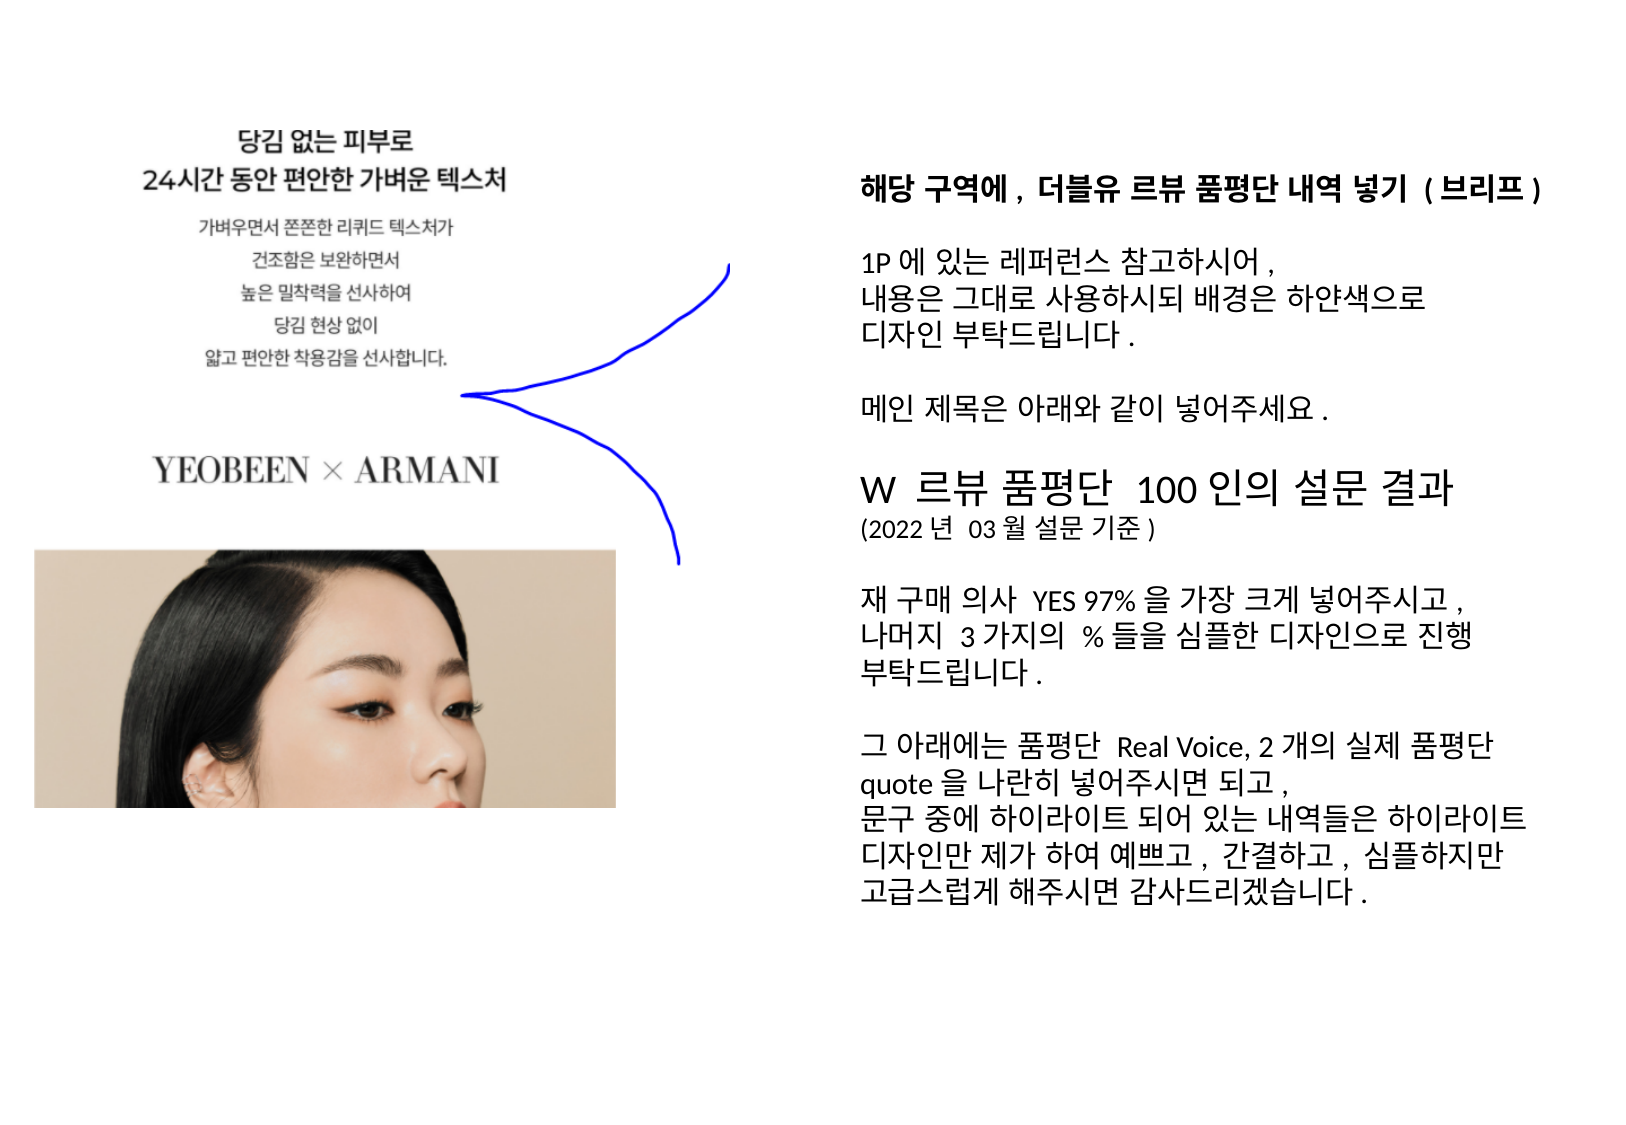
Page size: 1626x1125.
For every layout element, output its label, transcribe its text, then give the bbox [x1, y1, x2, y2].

text_box 해당 구역에, 더블유 르뷰 품평단 내역 넣기 (브리프) 1P에 있는 레퍼런스 참고하시어, 내용은 그대로 사용하시되 배경은 하얀색으로 디자인 부탁드립니다. 메인 제목은 아래와 같이 넣어주세요. W 르뷰 품평단 100인의 설문 결과 (2022년 03월 설문 기준) 재 구매 의사 YES 97%을 가장 크게 넣어주시고, 나머지 3가지의 %들을 심플한 디자인으로 진행 부탁드립니다. 그 아래에는 품평단 Real Voice, 2개의 실제 품평단 quote을 나란히 넣어주시면 되고, 문구 중에 하이라이트 되어 있는 내역들은 하이라이트 디자인만 제가 하여 예쁘고, 간결하고, 심플하지만 고급스럽게 해주시면 감사드리겠습니다. [845, 162, 1593, 918]
picture [32, 130, 730, 808]
